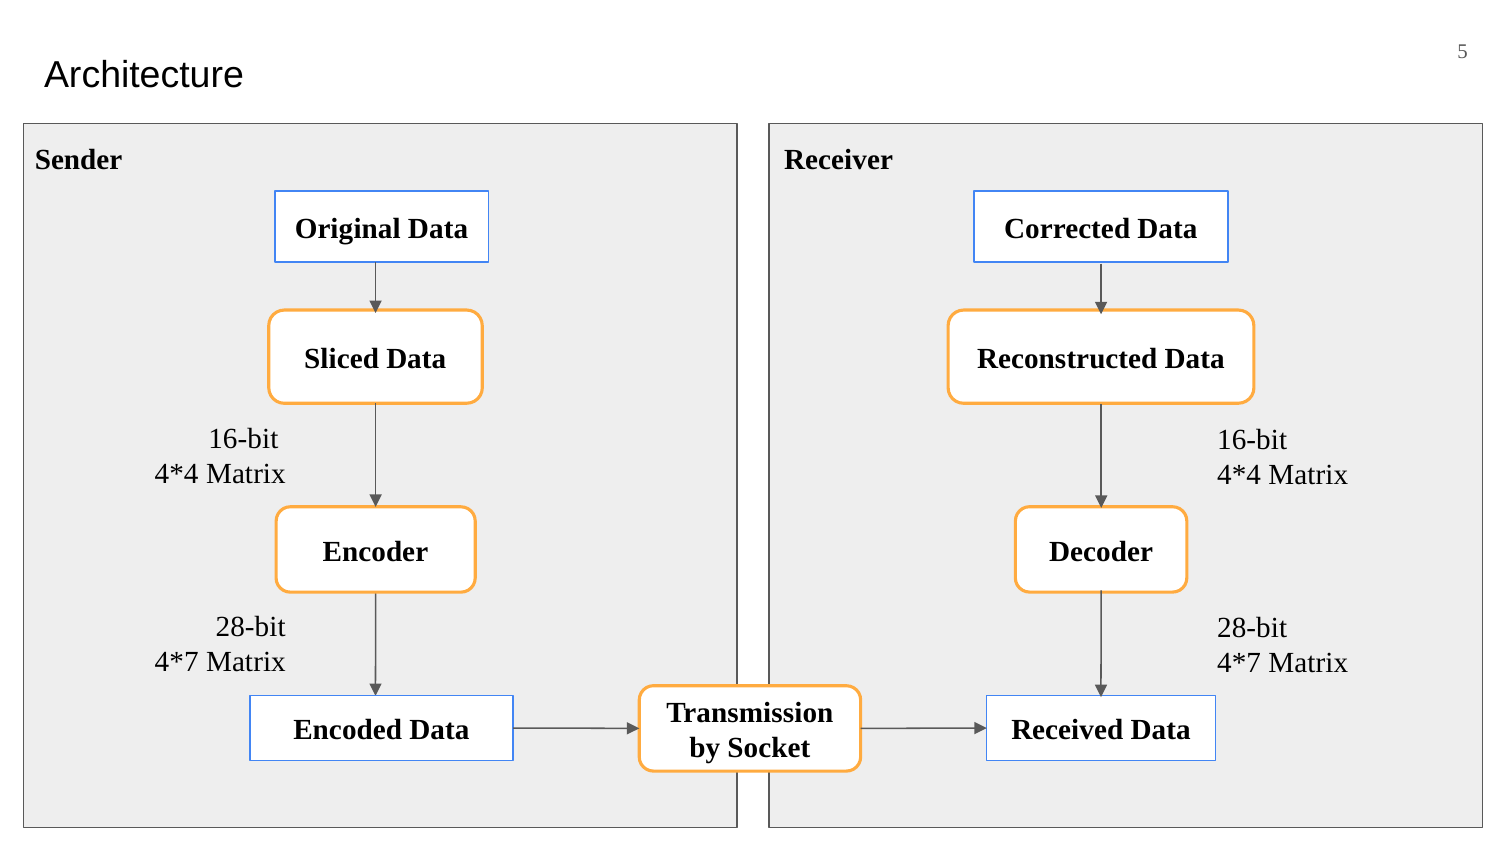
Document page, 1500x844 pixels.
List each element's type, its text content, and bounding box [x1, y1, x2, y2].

slide_number 5 [1392, 17, 1483, 82]
text_box 28-bit 4*7 Matrix [1202, 593, 1393, 694]
text_box Receiver [769, 125, 938, 191]
text_box Reconstructed Data [948, 310, 1254, 404]
text_box Encoded Data [249, 695, 514, 761]
text_box Encoder [276, 506, 476, 593]
text_box 16-bit 4*4 Matrix [93, 404, 302, 505]
text_box Original Data [274, 191, 489, 263]
text_box Sender [19, 125, 164, 191]
text_box Decoder [1015, 506, 1187, 593]
text_box [769, 123, 1483, 828]
text_box Transmission by Socket [639, 685, 861, 772]
text_box Received Data [986, 695, 1216, 761]
text_box [23, 123, 738, 828]
text_box 16-bit 4*4 Matrix [1202, 405, 1393, 506]
text_box Sliced Data [268, 310, 483, 404]
text_box 28-bit 4*7 Matrix [110, 592, 302, 692]
text_box Corrected Data [974, 191, 1229, 263]
text_box Architecture [29, 35, 705, 111]
